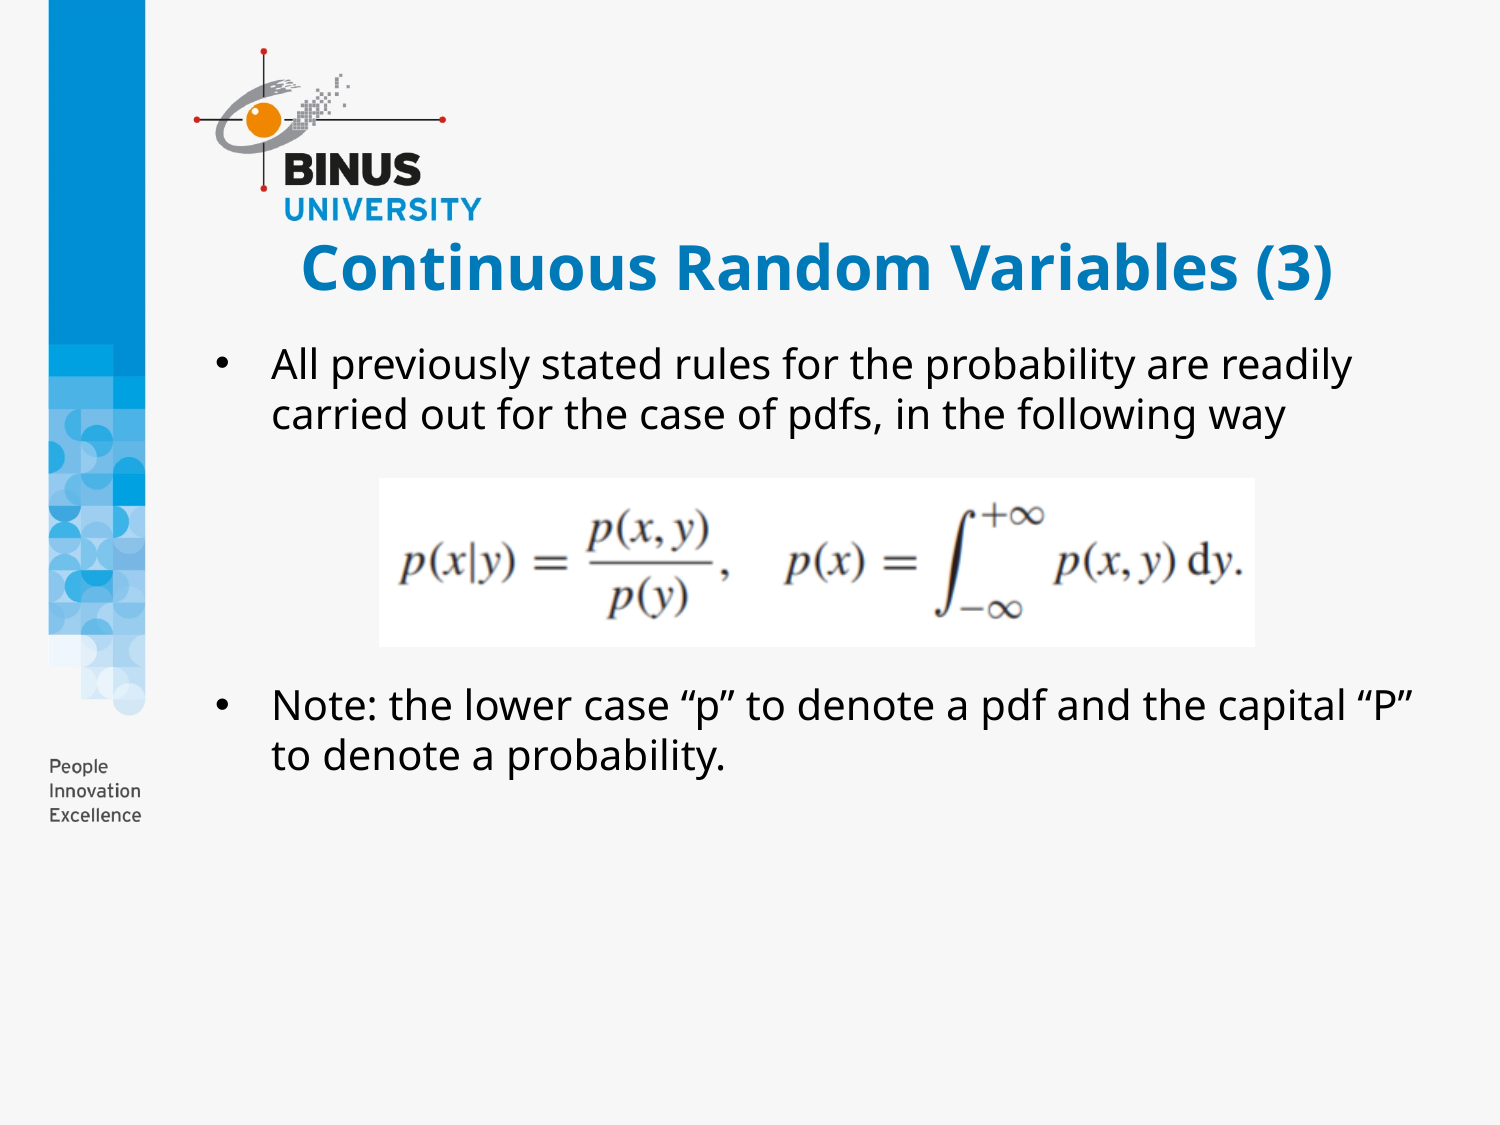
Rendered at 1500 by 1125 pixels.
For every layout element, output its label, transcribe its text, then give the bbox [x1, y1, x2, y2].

picture [379, 477, 1256, 648]
list All previously stated rules for the probability are readily carried out for the case of pdfs, in the following way Note: the lower case “p” to denote a pdf and the capital “P” to denote a probability. [200, 329, 1436, 1062]
picture [0, 0, 1500, 845]
title Continuous Random Variables (3) [200, 200, 1435, 329]
